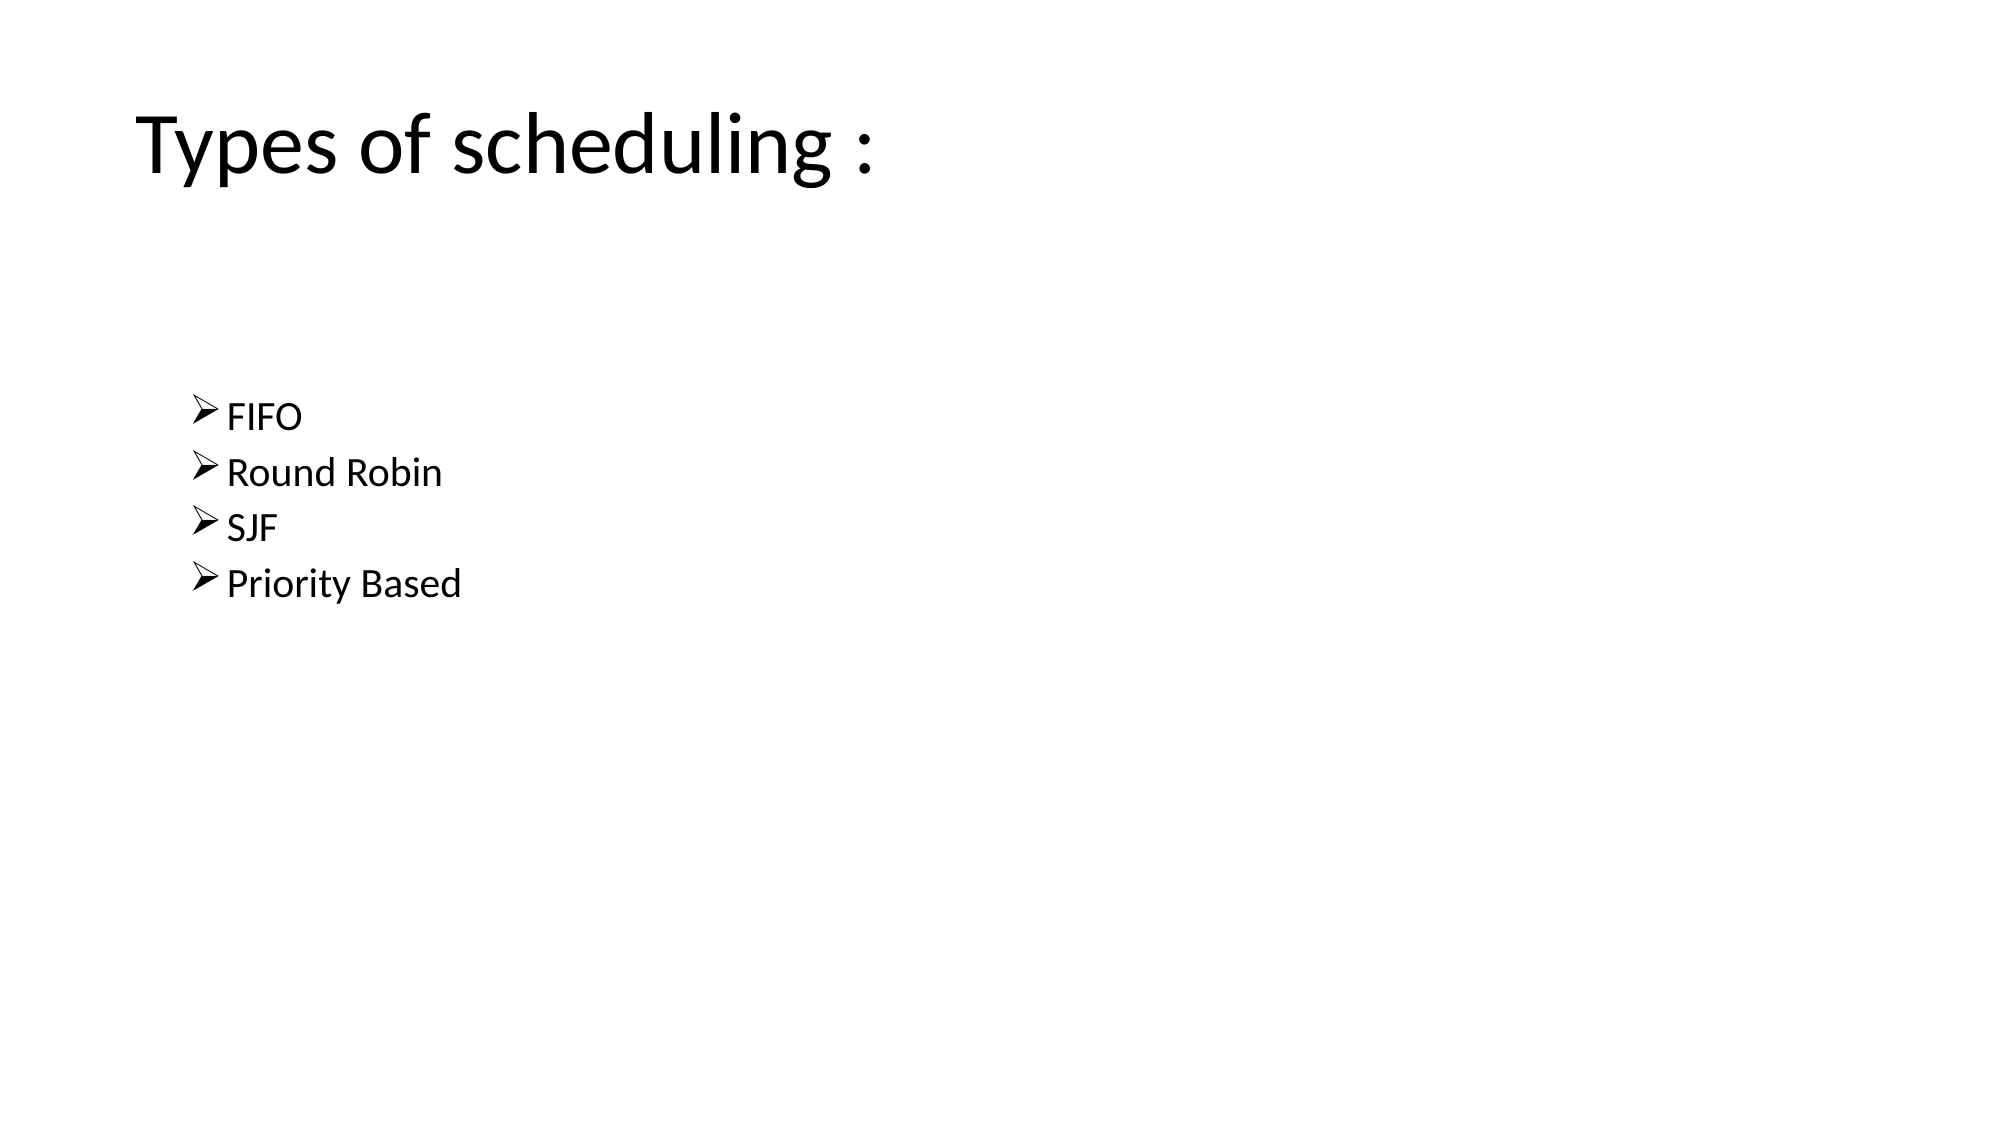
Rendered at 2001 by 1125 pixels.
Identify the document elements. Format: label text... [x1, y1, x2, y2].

list FIFO Round Robin SJF Priority Based [99, 326, 1825, 1041]
title Types of scheduling : [120, 89, 1846, 307]
